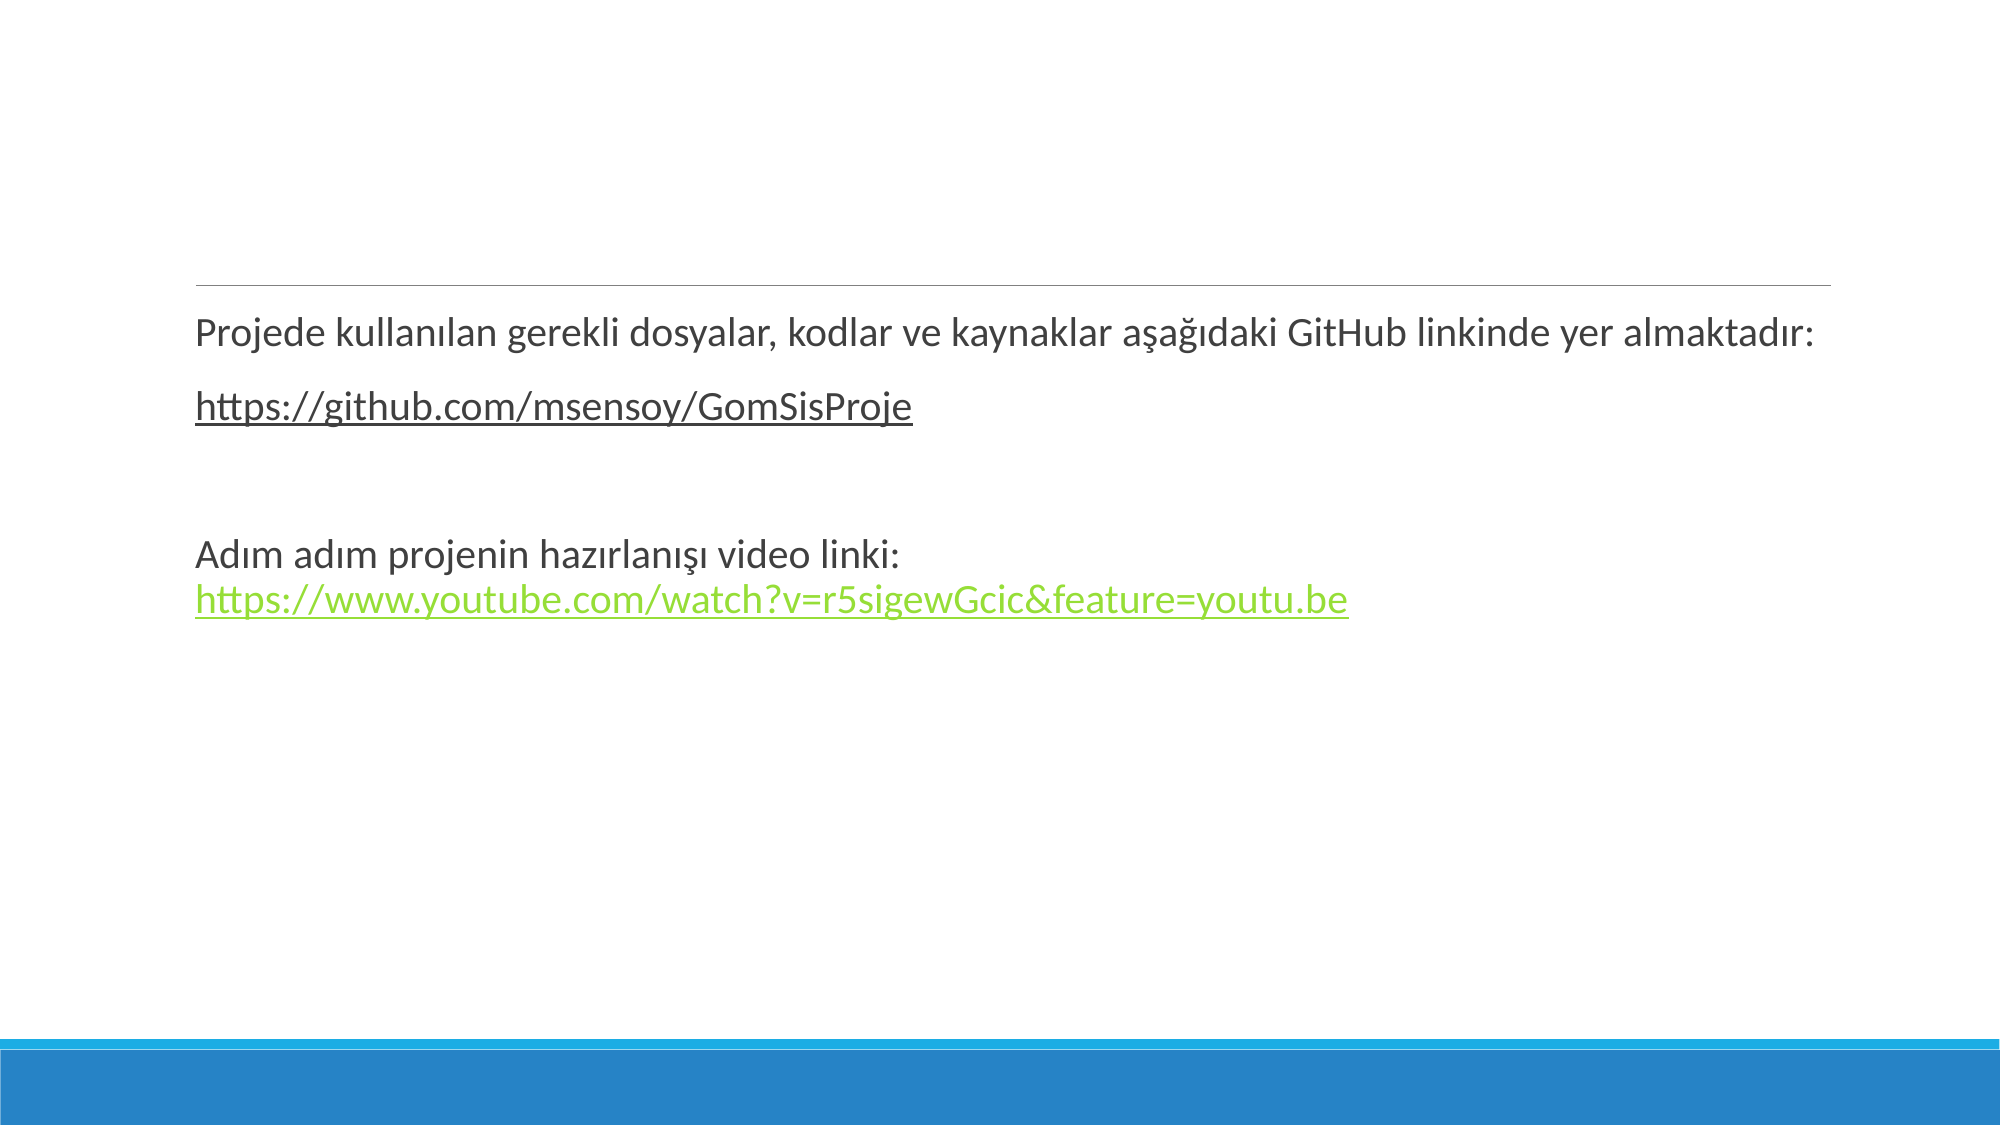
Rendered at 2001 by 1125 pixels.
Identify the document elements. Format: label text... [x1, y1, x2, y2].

list Projede kullanılan gerekli dosyalar, kodlar ve kaynaklar aşağıdaki GitHub linkinde yer almaktadır: https://github.com/msensoy/GomSisProje Adım adım projenin hazırlanışı video linki: https://www.youtube.com/watch?v=r5sigewGcic&feature=youtu.be [180, 302, 1830, 963]
